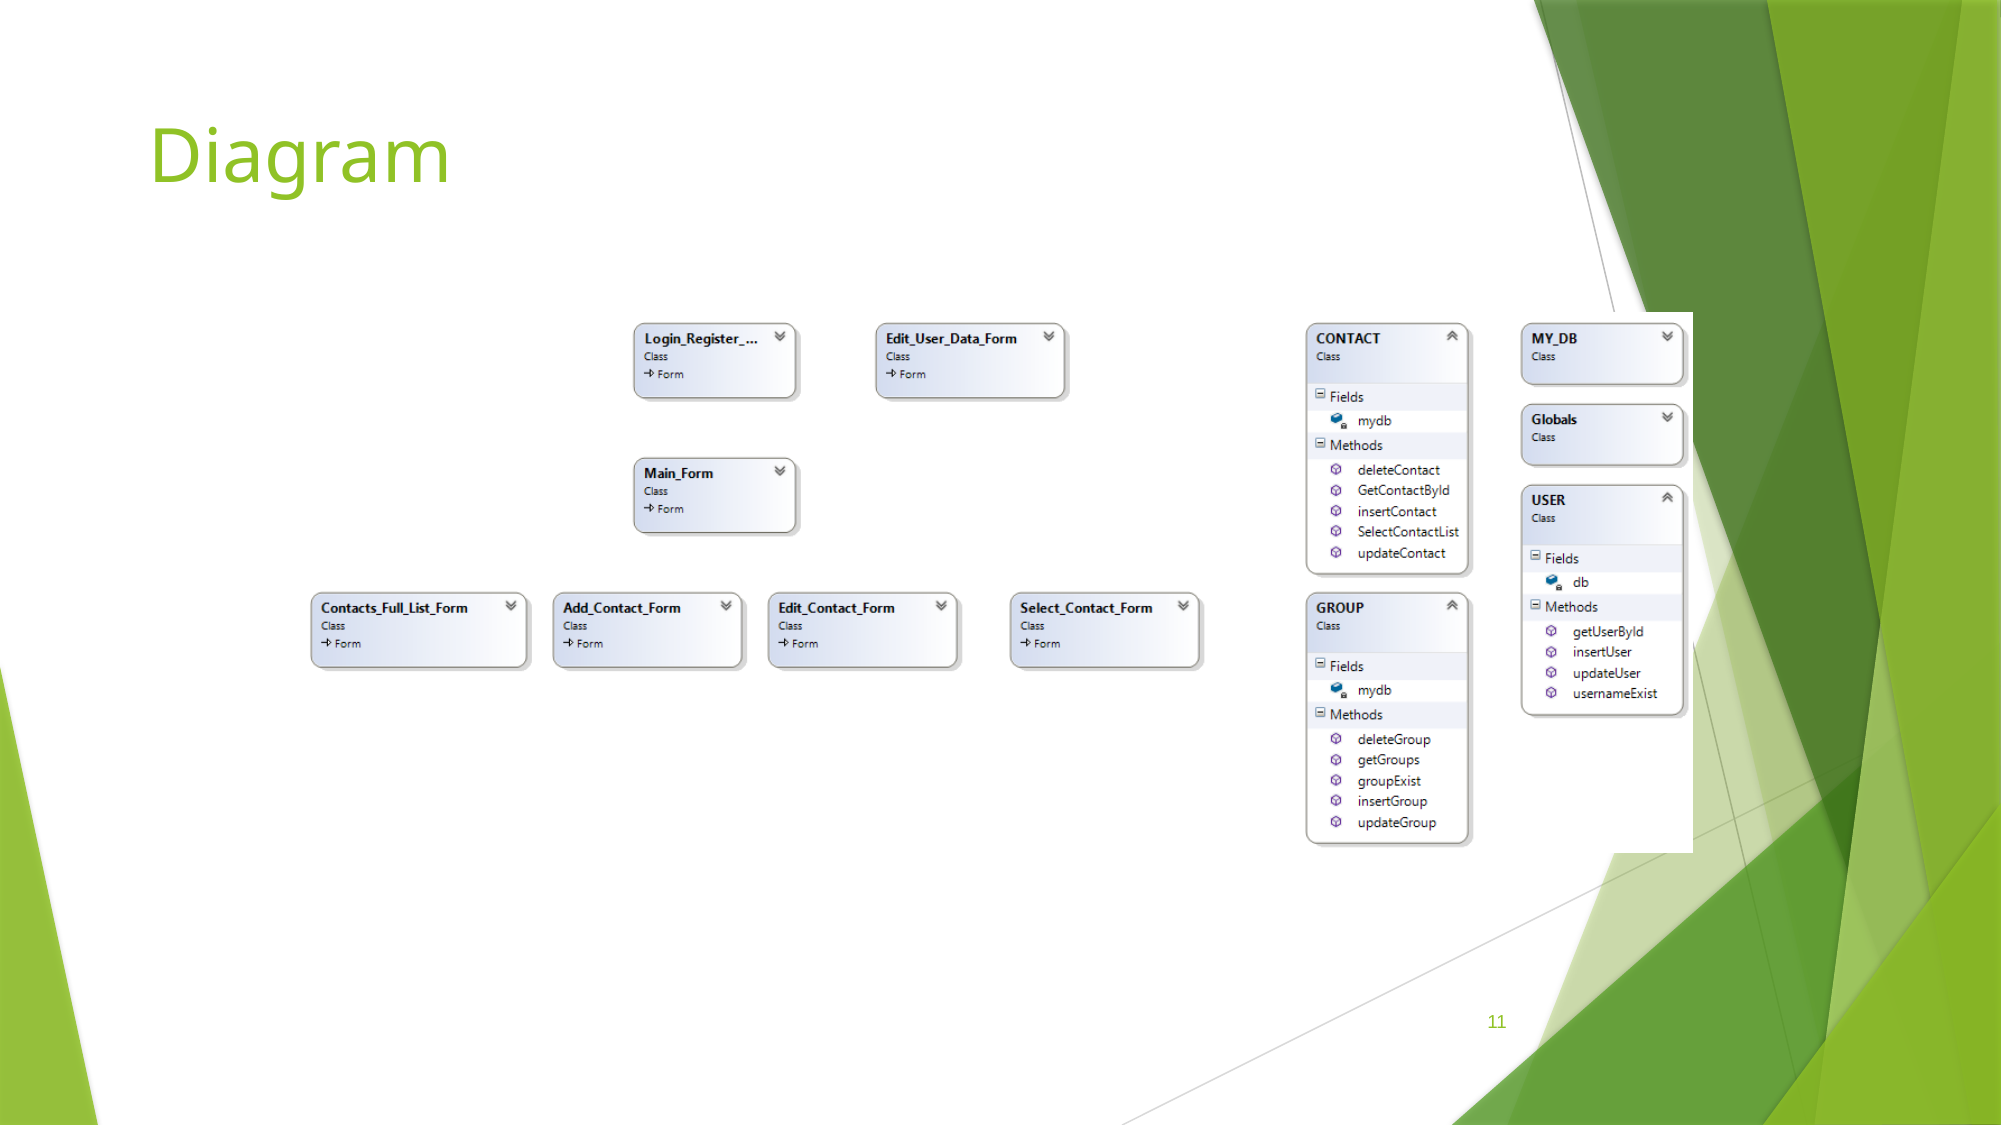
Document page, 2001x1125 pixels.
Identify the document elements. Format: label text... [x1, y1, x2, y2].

picture [299, 311, 1693, 853]
slide_number 11 [1409, 991, 1522, 1051]
title Diagram [133, 99, 1522, 317]
